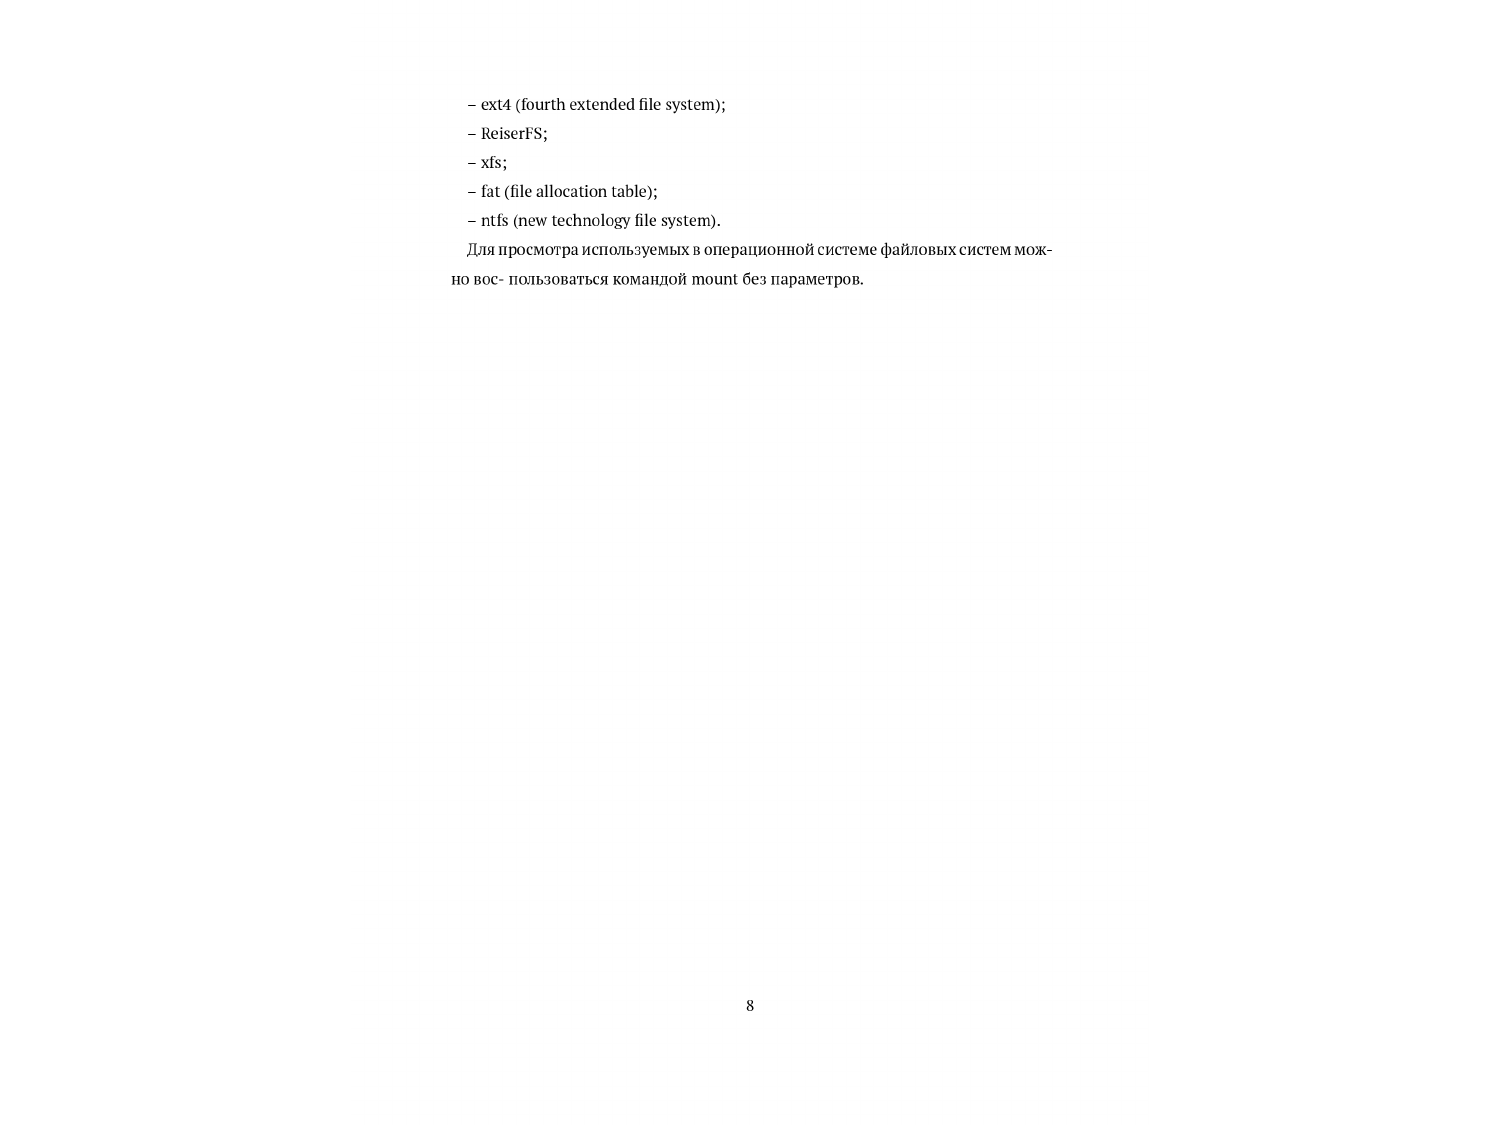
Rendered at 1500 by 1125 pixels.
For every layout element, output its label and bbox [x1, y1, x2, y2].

picture [350, 0, 1149, 1125]
